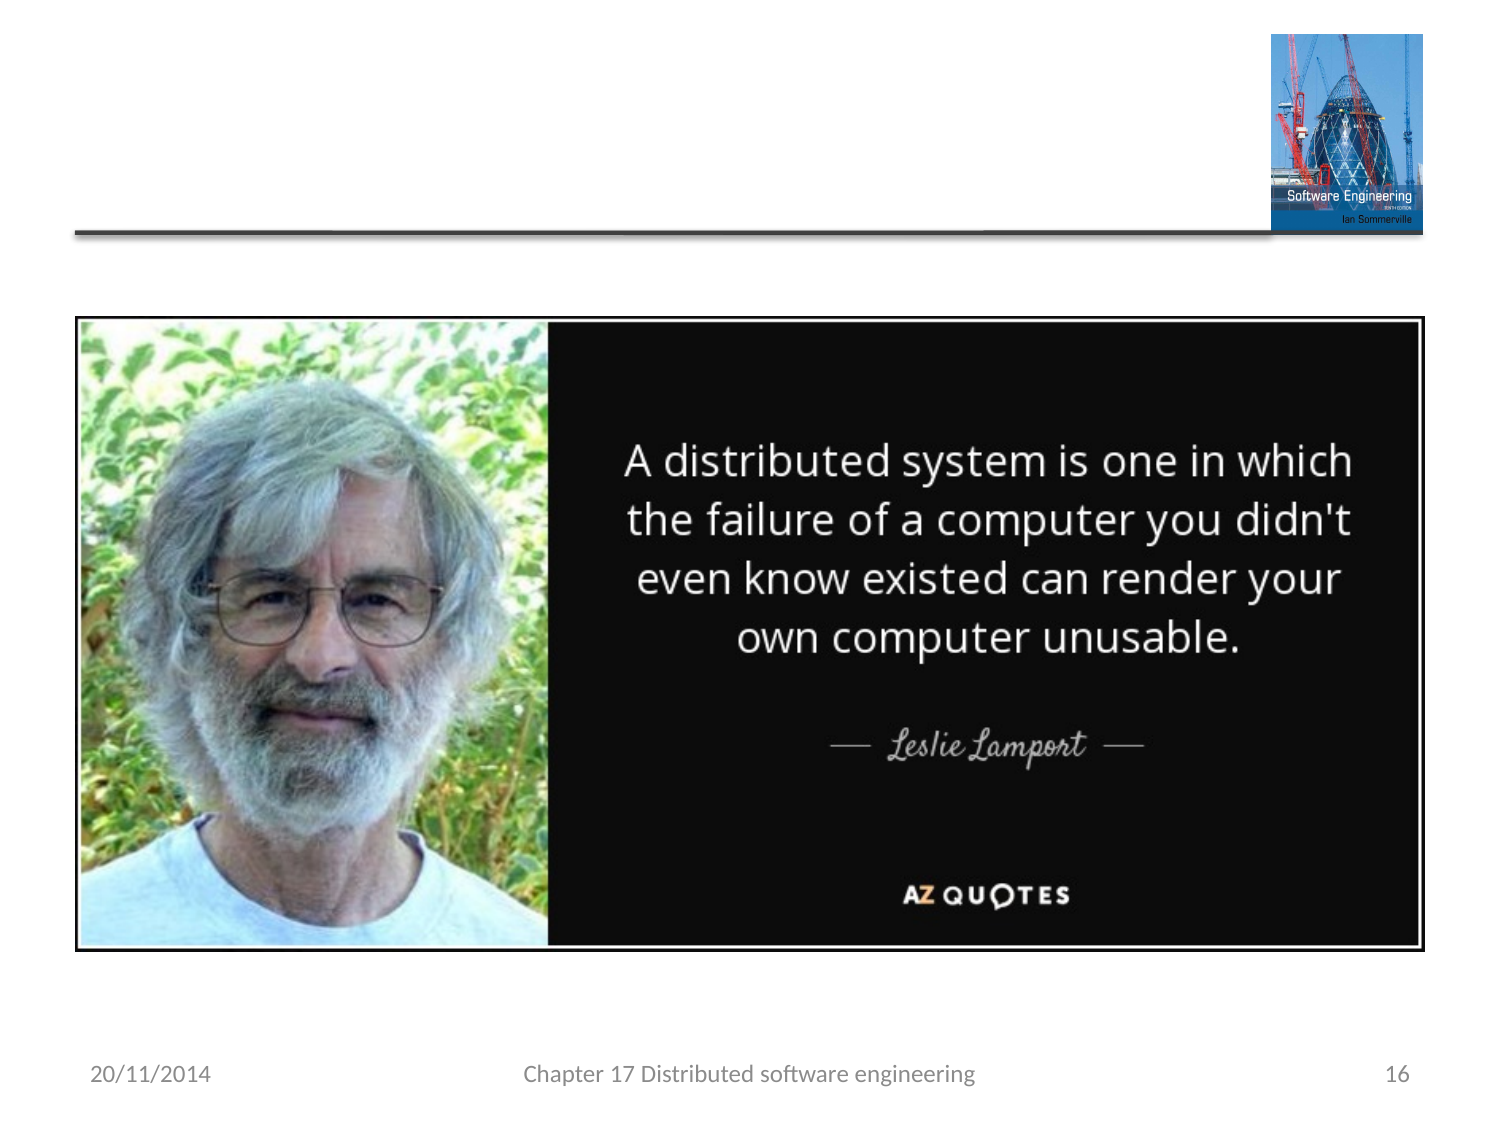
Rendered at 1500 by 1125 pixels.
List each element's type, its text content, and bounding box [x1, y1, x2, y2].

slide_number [75, 1042, 425, 1103]
picture [1271, 34, 1423, 230]
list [74, 315, 1426, 952]
slide_number 16 [1074, 1042, 1425, 1103]
footer Chapter 17 Distributed software engineering [425, 1042, 1074, 1103]
